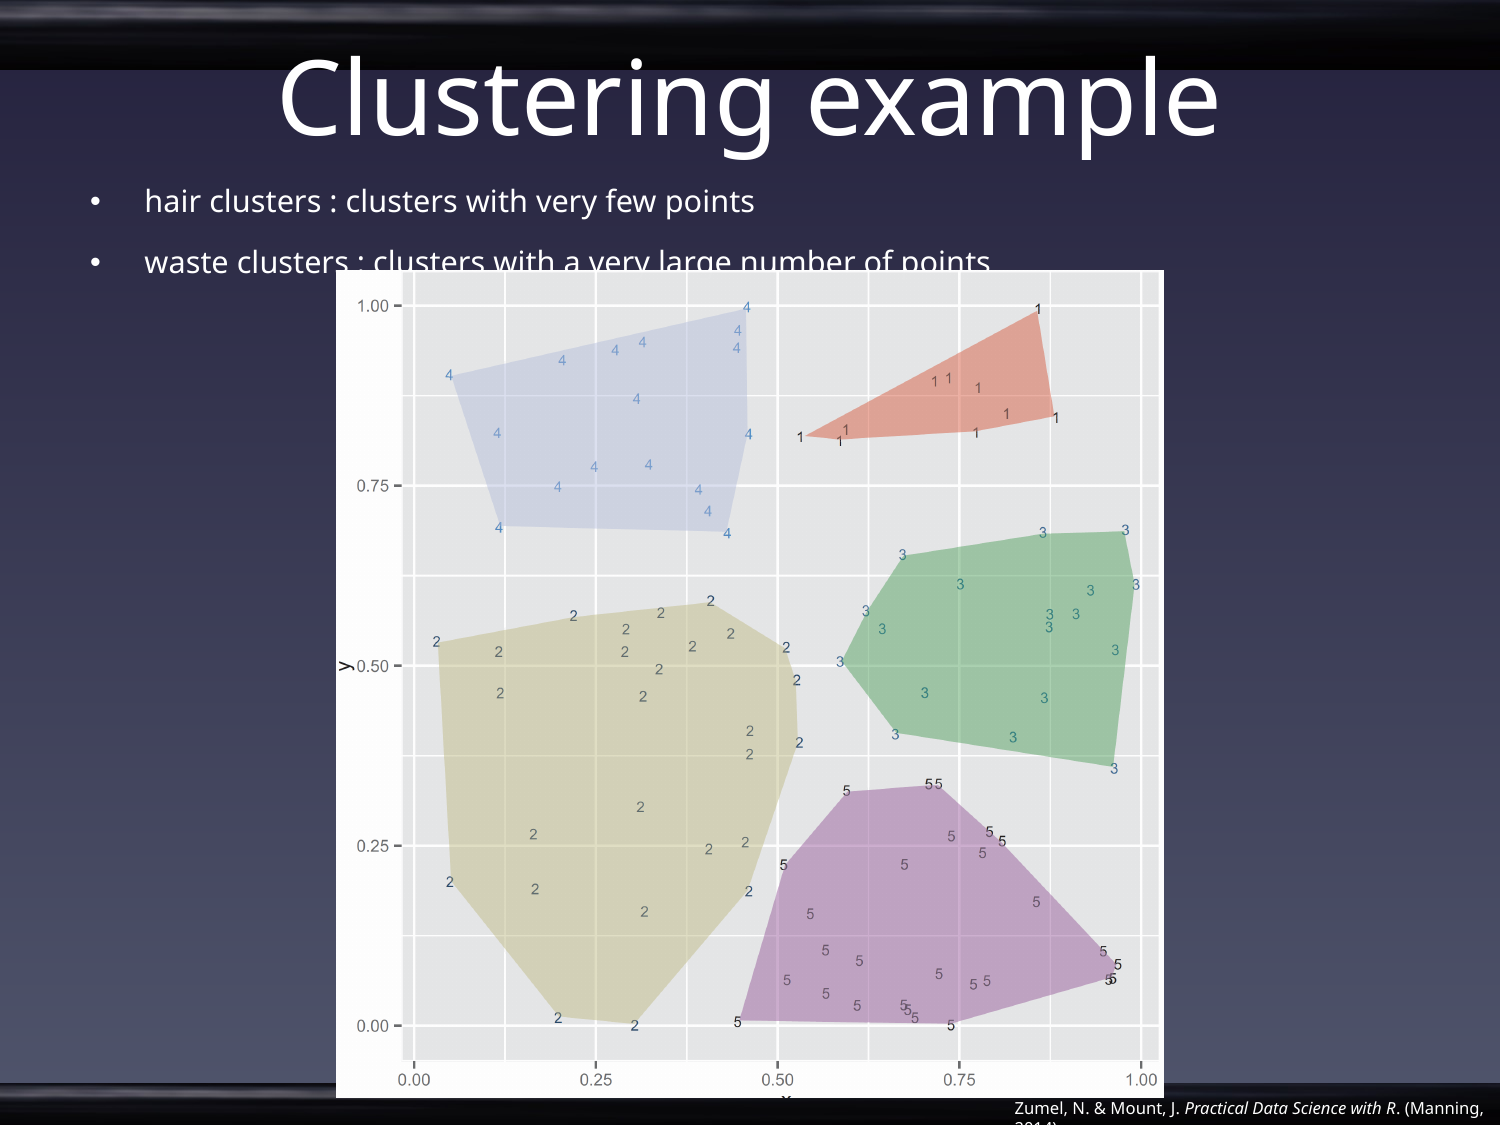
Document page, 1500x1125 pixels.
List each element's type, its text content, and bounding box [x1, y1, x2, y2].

list hair clusters : clusters with very few points waste clusters : clusters with a very large number of points [75, 156, 1425, 289]
title Clustering example [75, 23, 1425, 156]
picture [0, 270, 1500, 1125]
picture [0, 0, 1500, 70]
